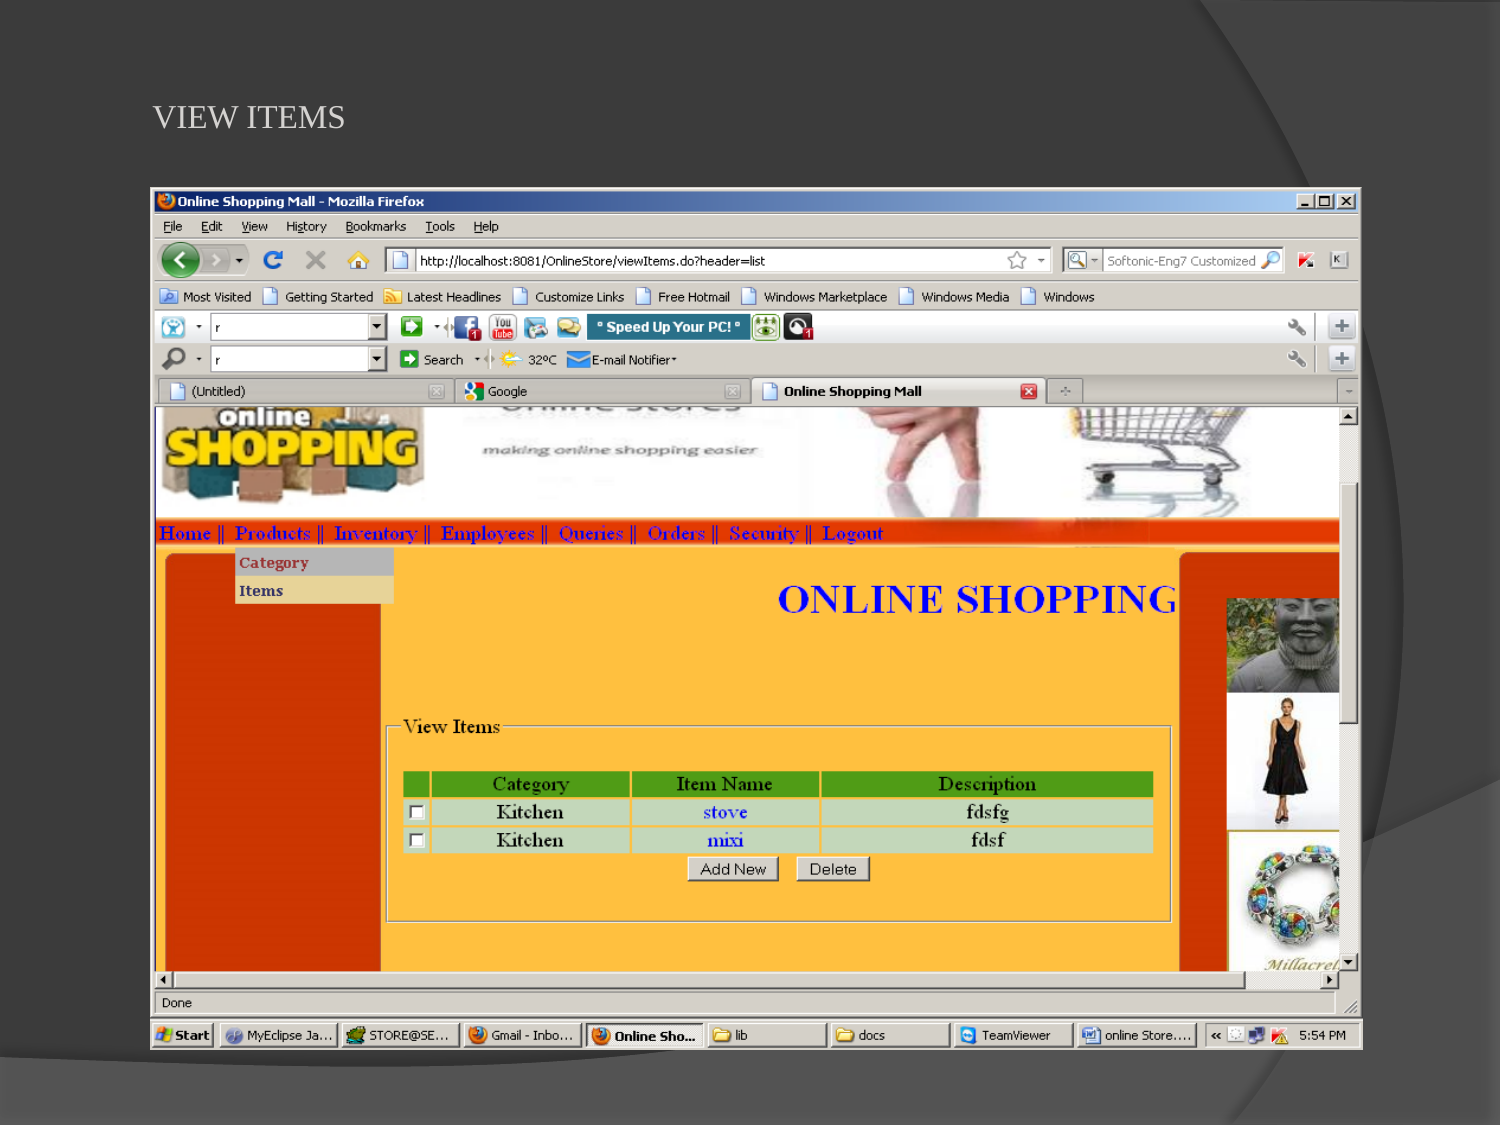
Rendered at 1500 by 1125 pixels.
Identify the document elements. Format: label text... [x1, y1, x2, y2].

picture [149, 187, 1363, 1051]
text_box VIEW ITEMS [137, 87, 388, 143]
